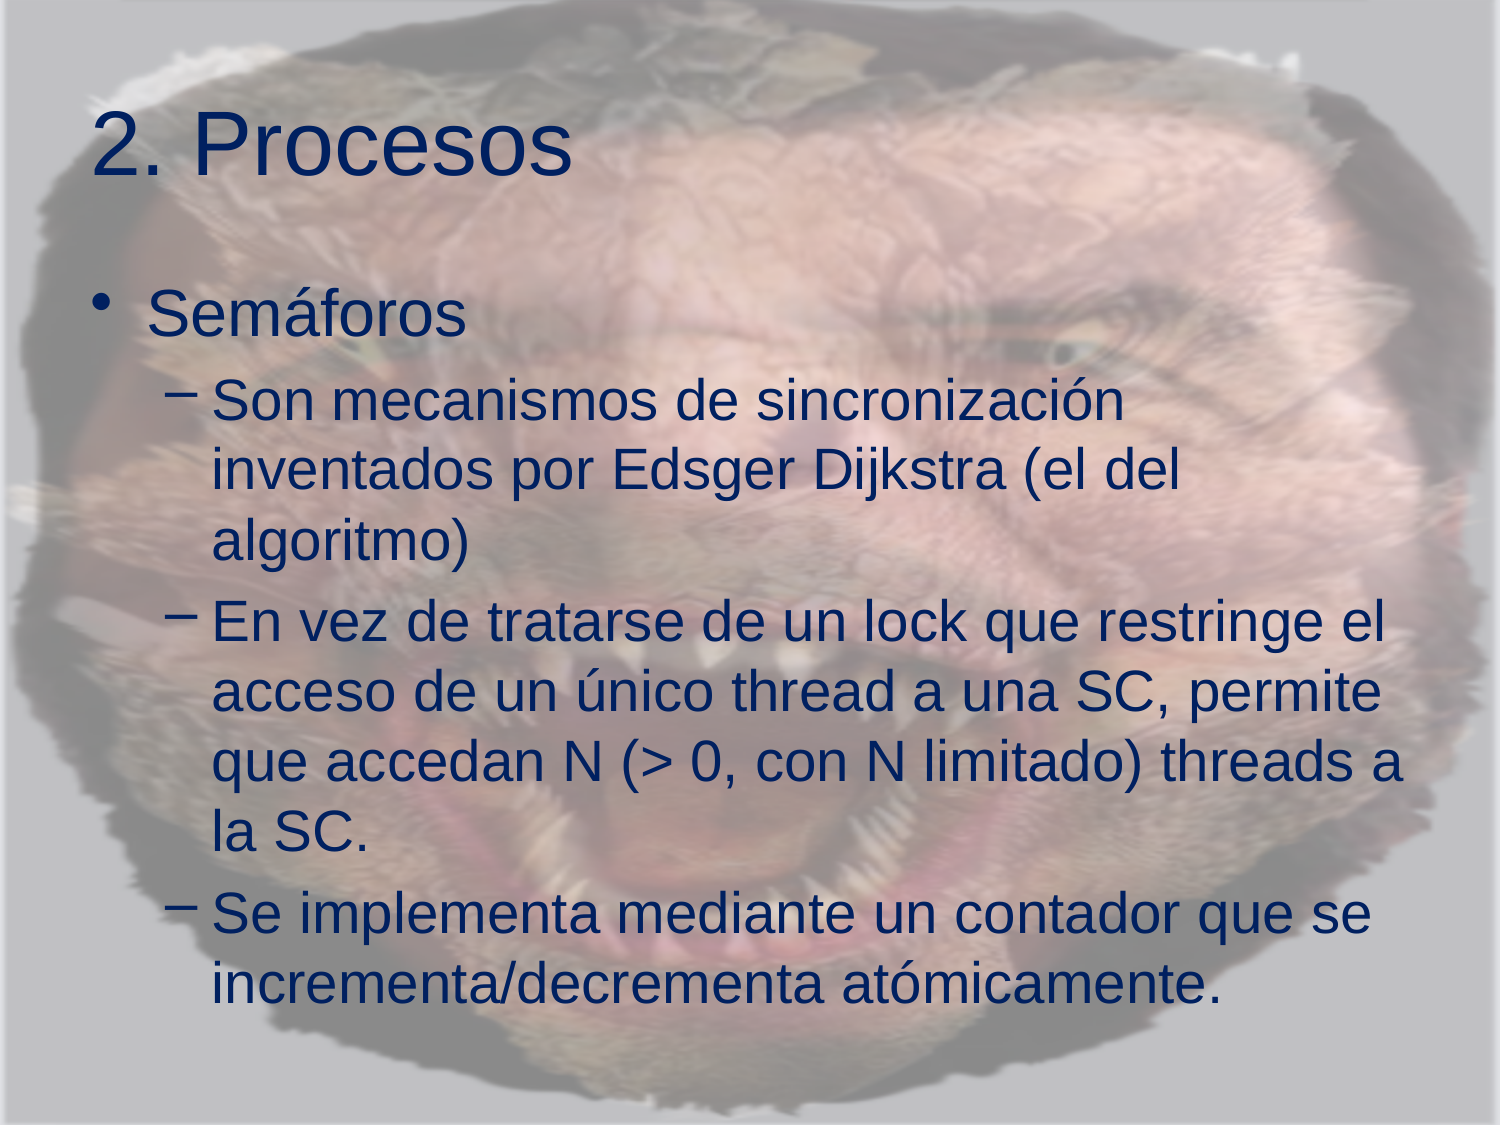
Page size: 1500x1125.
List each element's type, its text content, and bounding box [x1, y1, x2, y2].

title 2. Procesos [75, 45, 1425, 233]
list Semáforos Son mecanismos de sincronización inventados por Edsger Dijkstra (el del algoritmo) En vez de tratarse de un lock que restringe el acceso de un único thread a una SC, permite que accedan N (> 0, con N limitado) threads a la SC. Se implementa mediante un contador que se incrementa/decrementa atómicamente. [75, 262, 1425, 1005]
